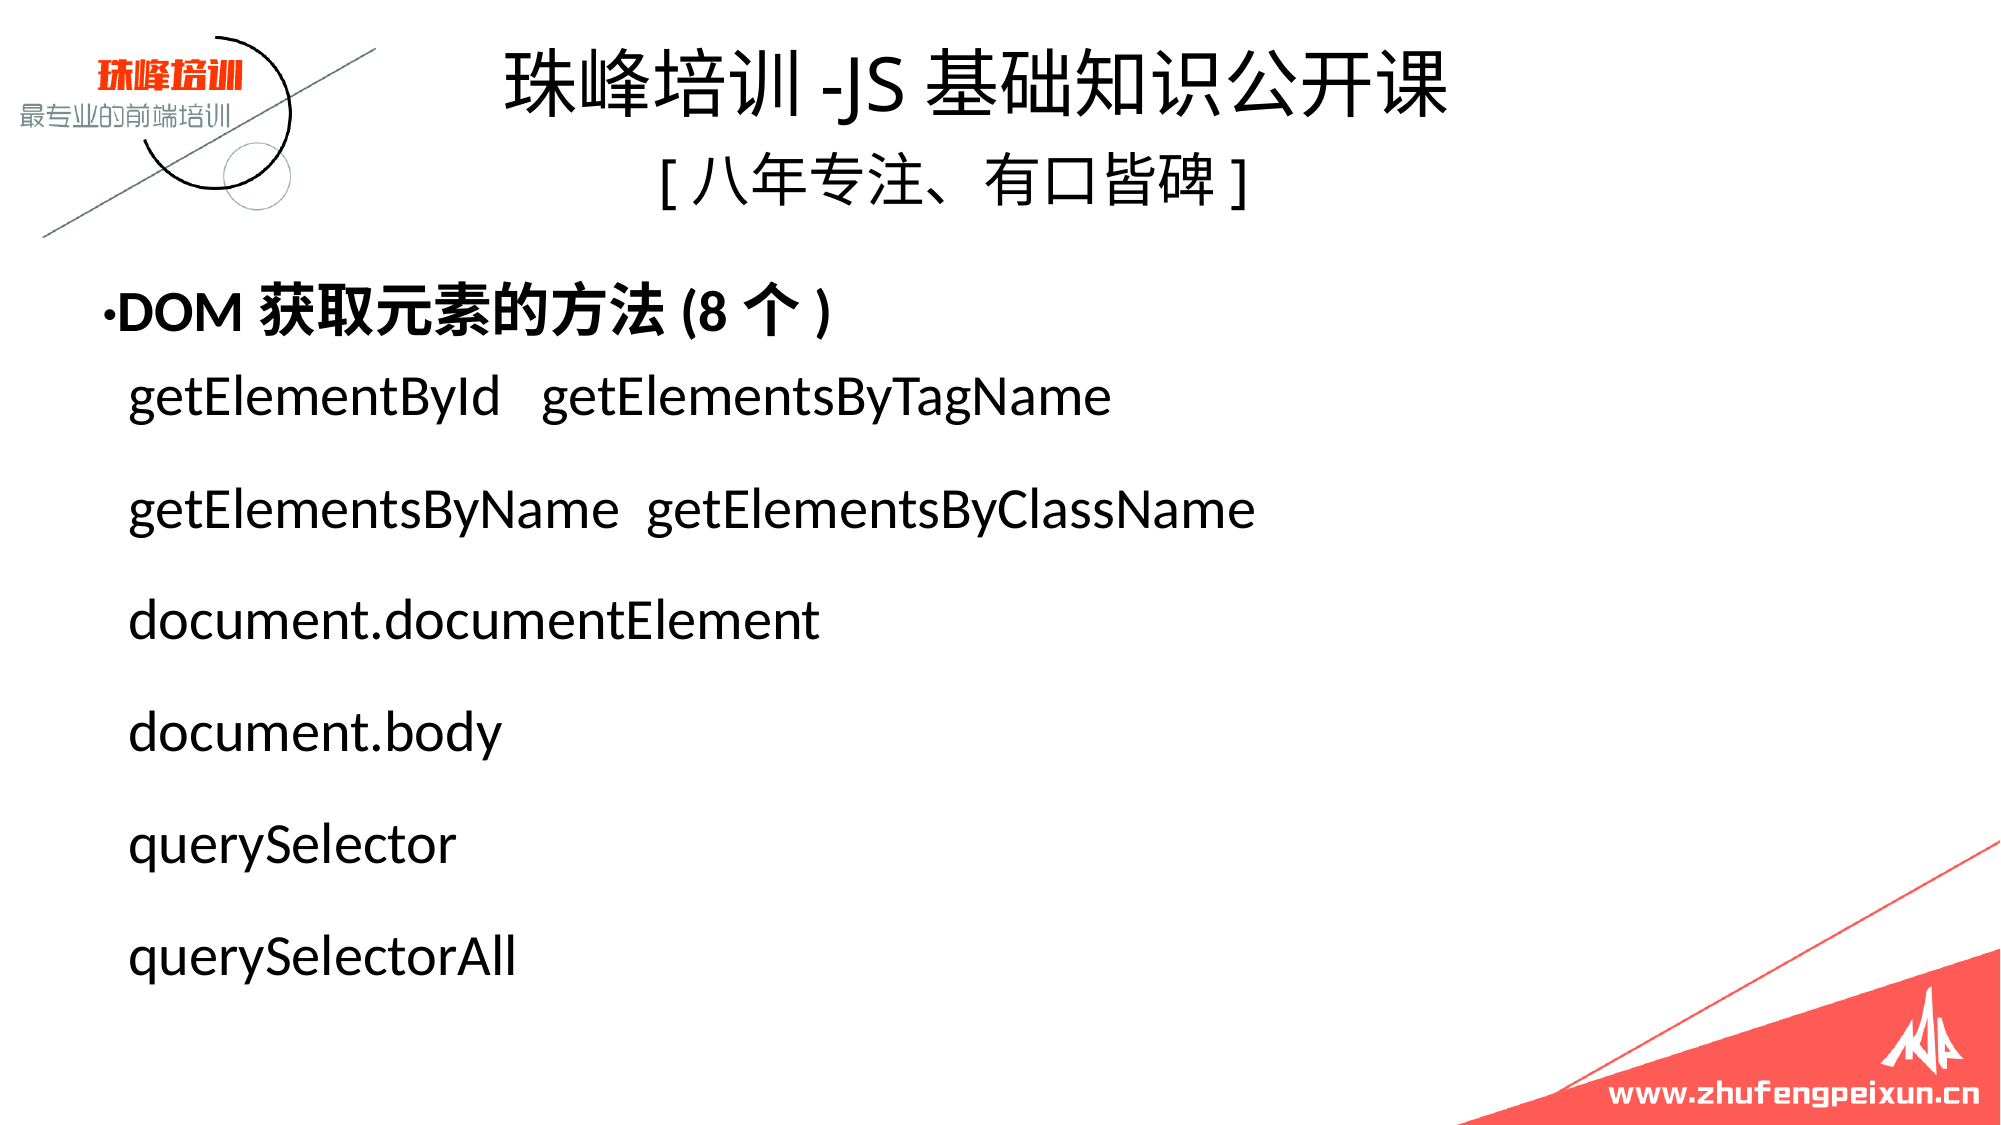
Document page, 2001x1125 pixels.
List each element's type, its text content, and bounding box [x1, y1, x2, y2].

picture [1437, 796, 2001, 1125]
list ·DOM获取元素的方法(8个) getElementById getElementsByTagName getElementsByName getElementsByClassName document.documentElement document.body querySelector querySelectorAll [74, 273, 1912, 1054]
picture [18, 36, 376, 238]
text_box 珠峰培训-JS基础知识公开课 [八年专注、有口皆碑] [487, 28, 1717, 269]
